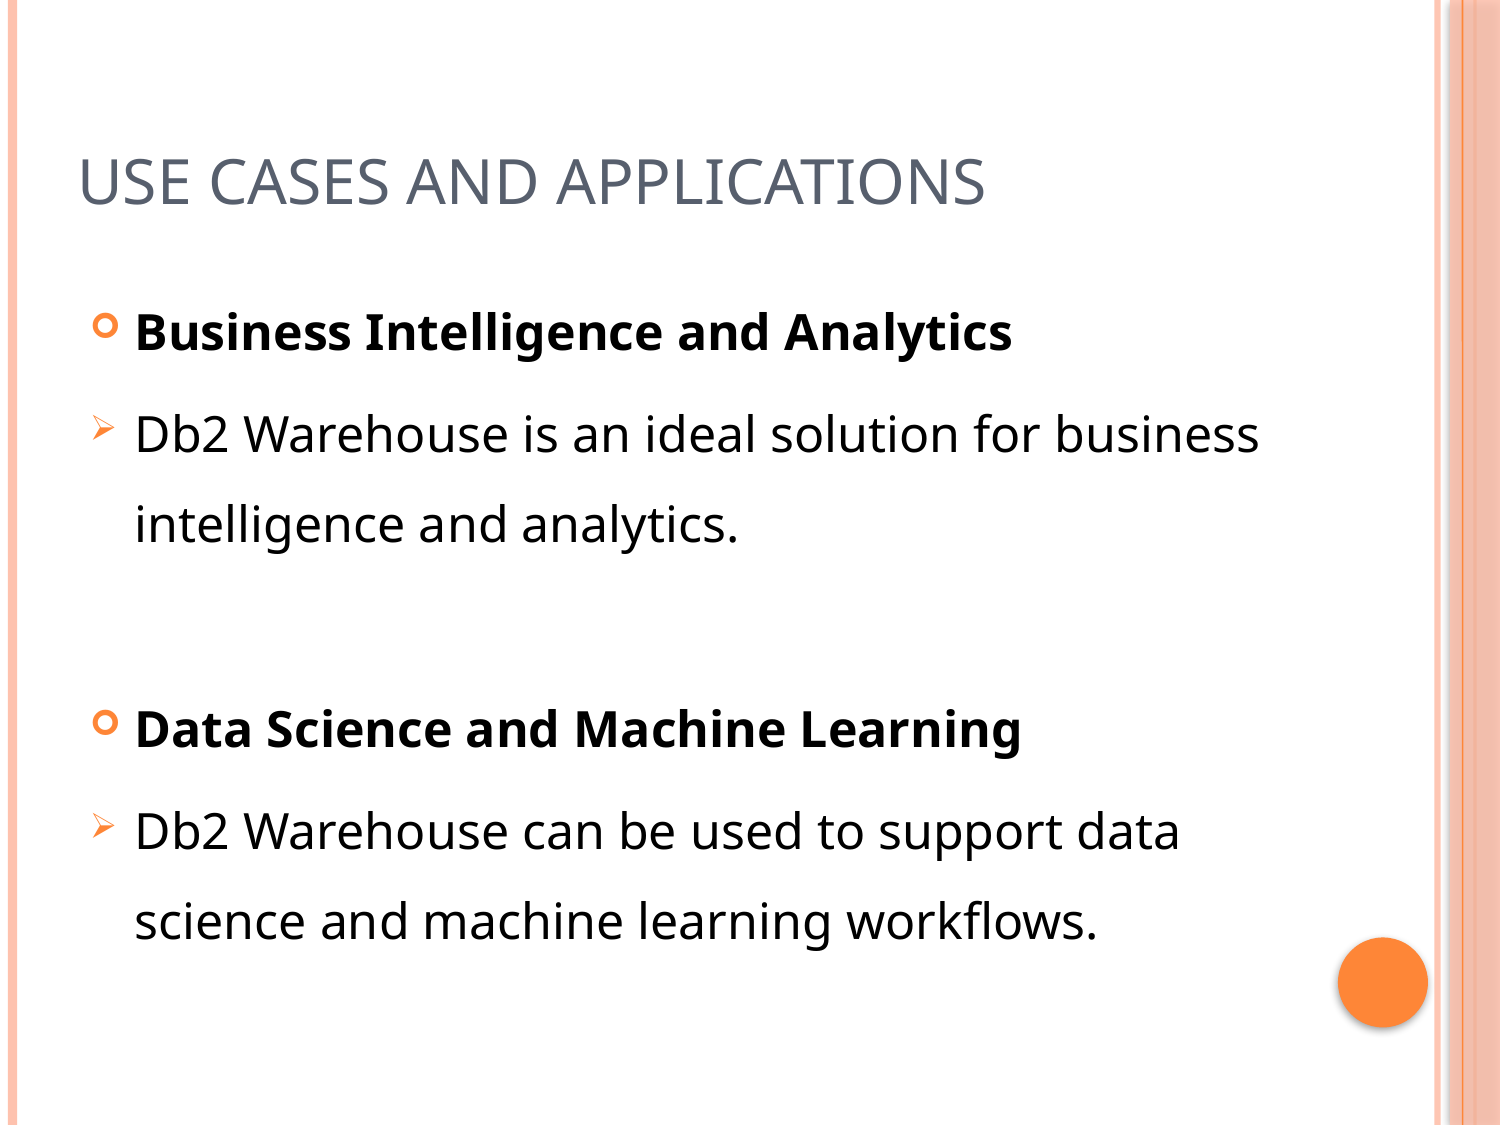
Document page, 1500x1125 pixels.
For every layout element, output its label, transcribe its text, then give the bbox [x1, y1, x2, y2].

title Use Cases and Applications [62, 37, 1288, 225]
list Business Intelligence and Analytics Db2 Warehouse is an ideal solution for business intelligence and analytics. Data Science and Machine Learning Db2 Warehouse can be used to support data science and machine learning workflows. [75, 262, 1300, 1062]
